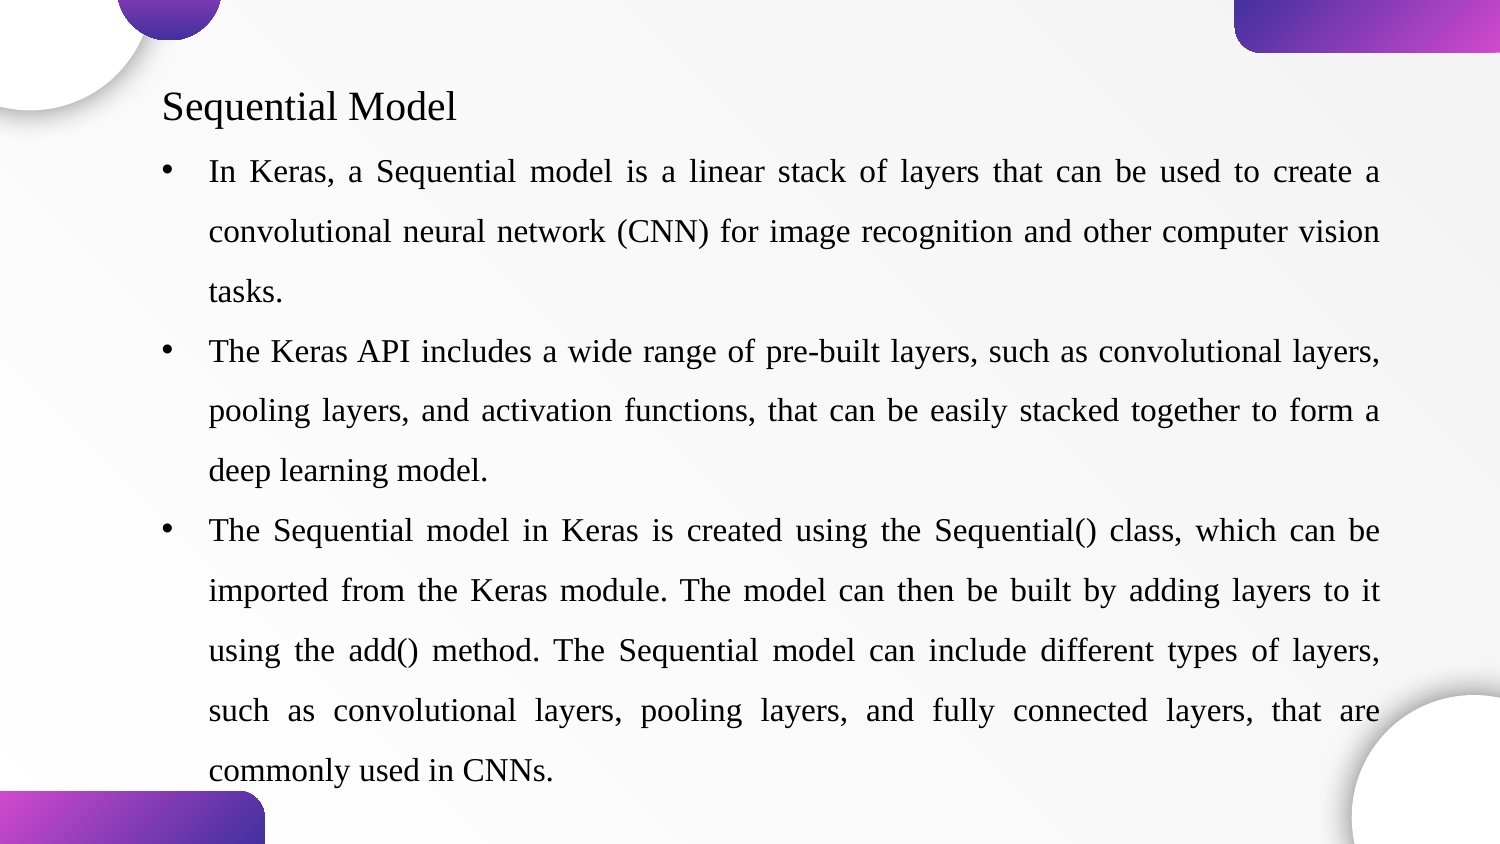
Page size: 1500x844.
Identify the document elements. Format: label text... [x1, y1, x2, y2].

text_box Sequential Model In Keras, a Sequential model is a linear stack of layers that can be used to create a convolutional neural network (CNN) for image recognition and other computer vision tasks. The Keras API includes a wide range of pre-built layers, such as convolutional layers, pooling layers, and activation functions, that can be easily stacked together to form a deep learning model. The Sequential model in Keras is created using the Sequential() class, which can be imported from the Keras module. The model can then be built by adding layers to it using the add() method. The Sequential model can include different types of layers, such as convolutional layers, pooling layers, and fully connected layers, that are commonly used in CNNs. [102, 46, 1398, 796]
